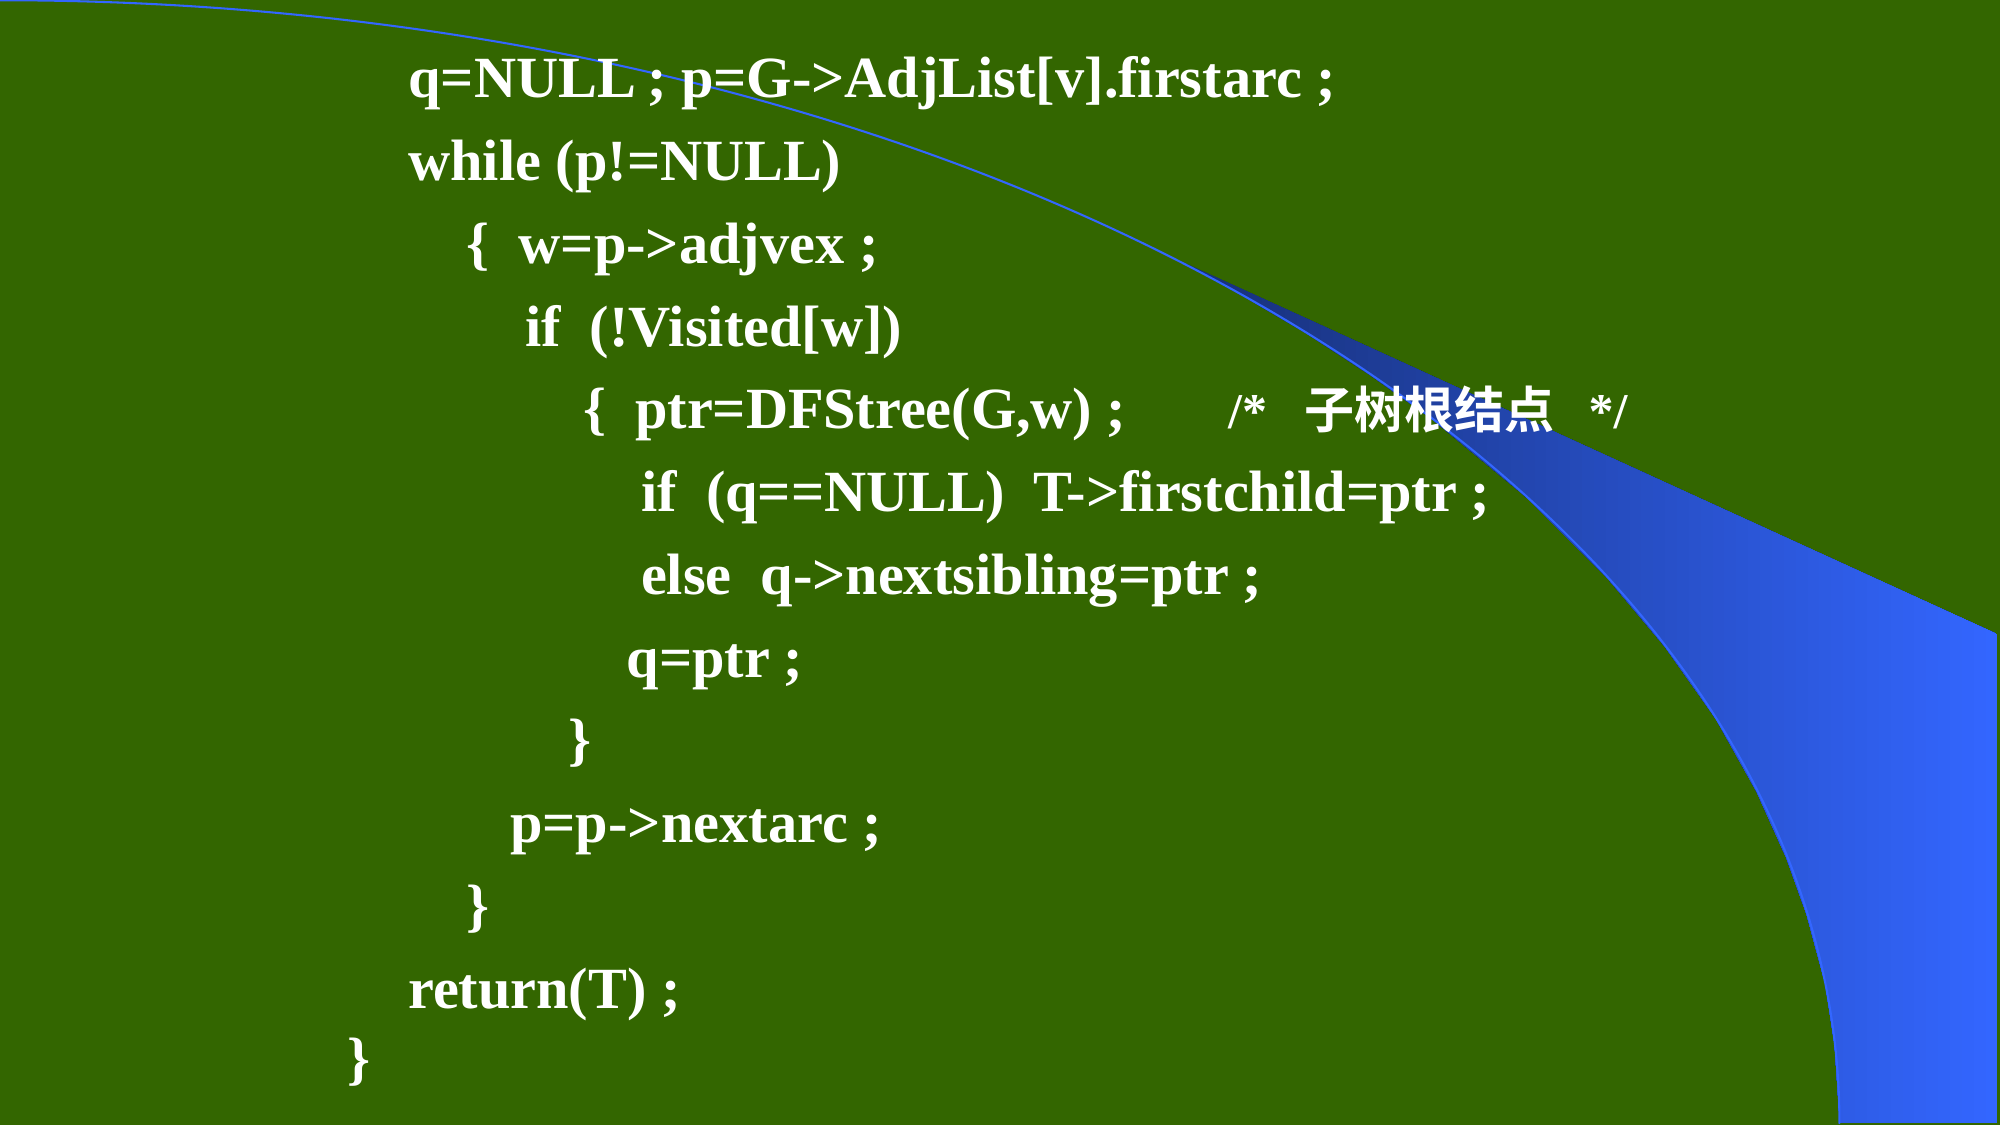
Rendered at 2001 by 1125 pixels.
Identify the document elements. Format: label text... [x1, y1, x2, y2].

text_box q=NULL ; p=G->AdjList[v].firstarc ; while (p!=NULL) { w=p->adjvex ; if (!Visited[w]) { ptr=DFStree(G,w) ; /* 子树根结点 */ if (q==NULL) T->firstchild=ptr ; else q->nextsibling=ptr ; q=ptr ; } p=p->nextarc ; } return(T) ; } [275, 24, 1725, 1059]
